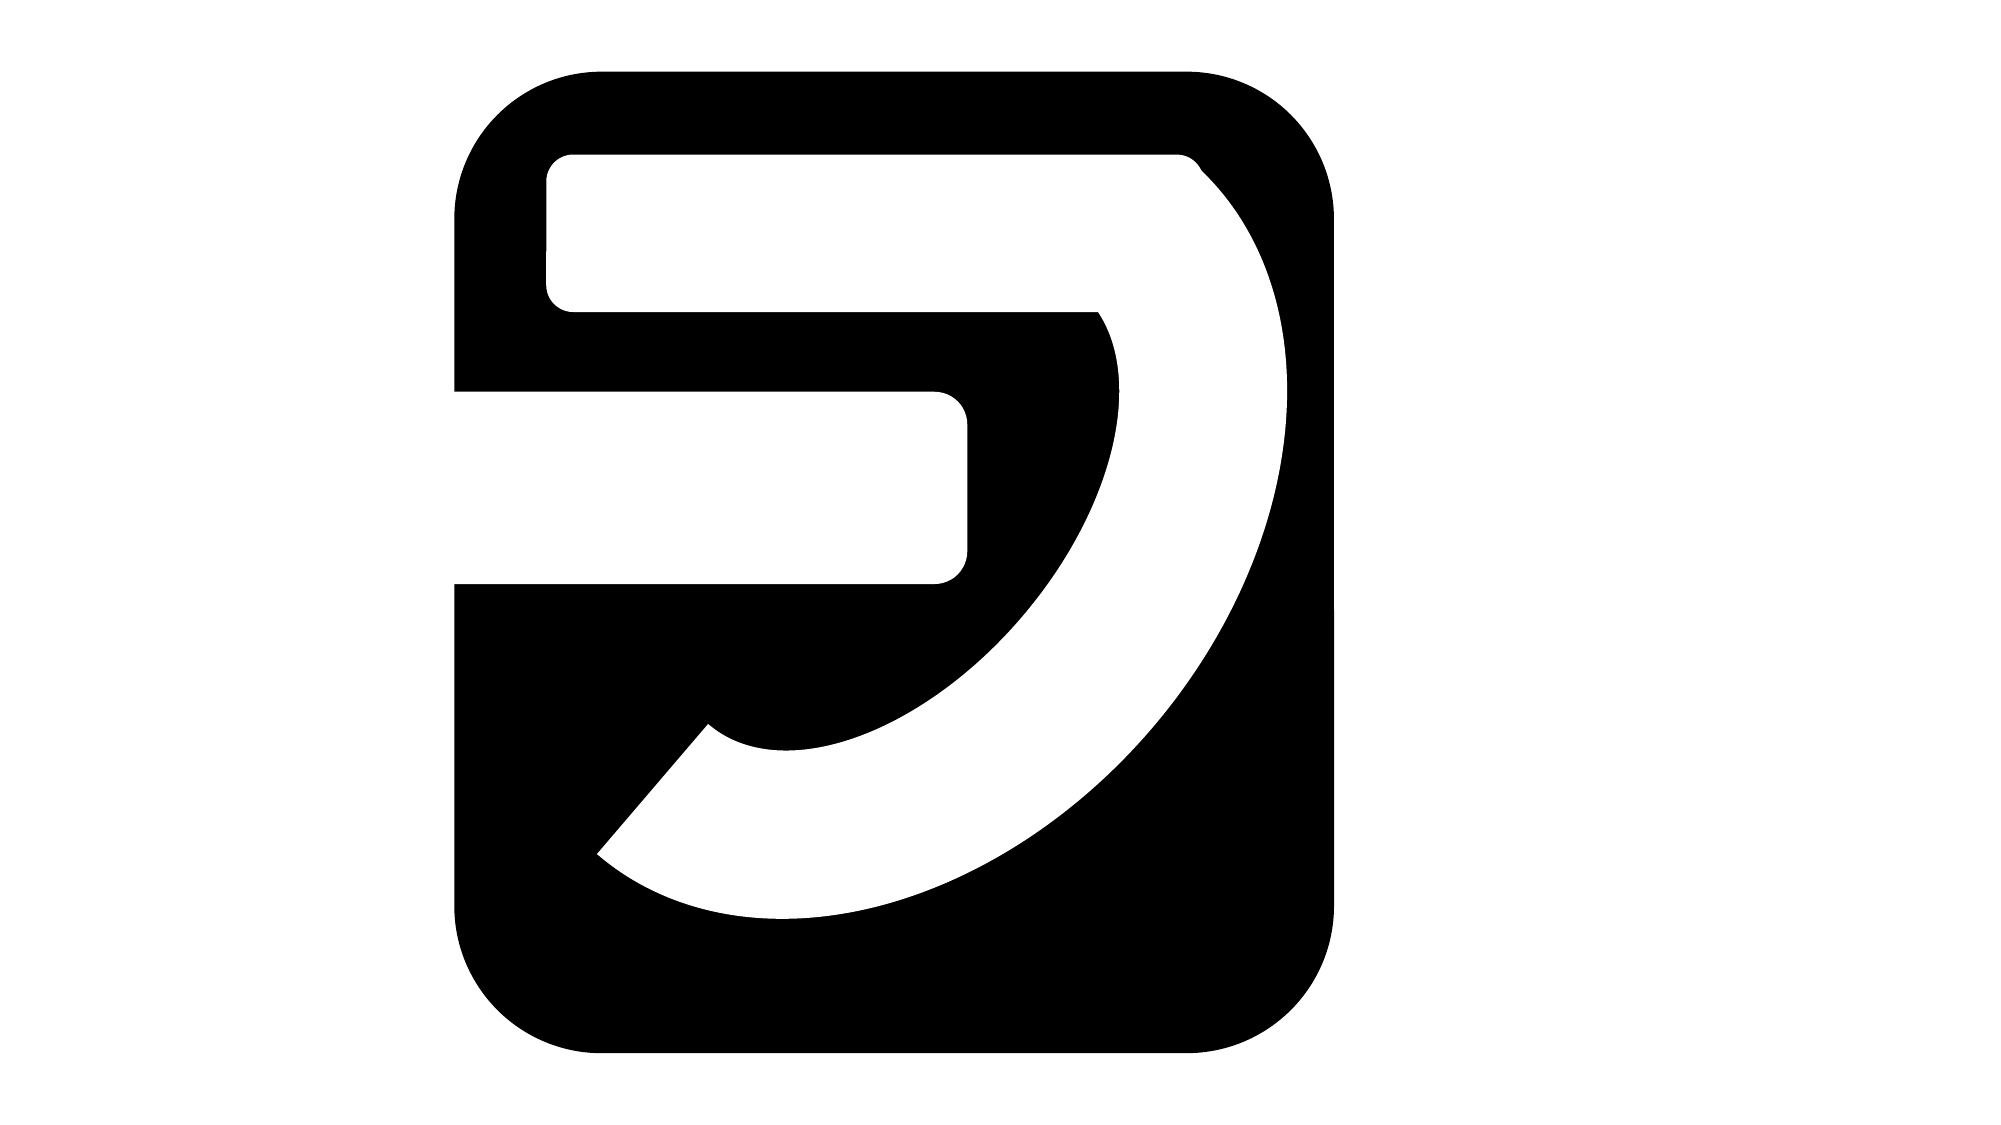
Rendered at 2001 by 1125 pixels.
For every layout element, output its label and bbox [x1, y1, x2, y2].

text_box [390, 391, 968, 585]
text_box [596, 160, 1288, 919]
text_box [546, 154, 1202, 313]
text_box [454, 71, 1335, 1054]
